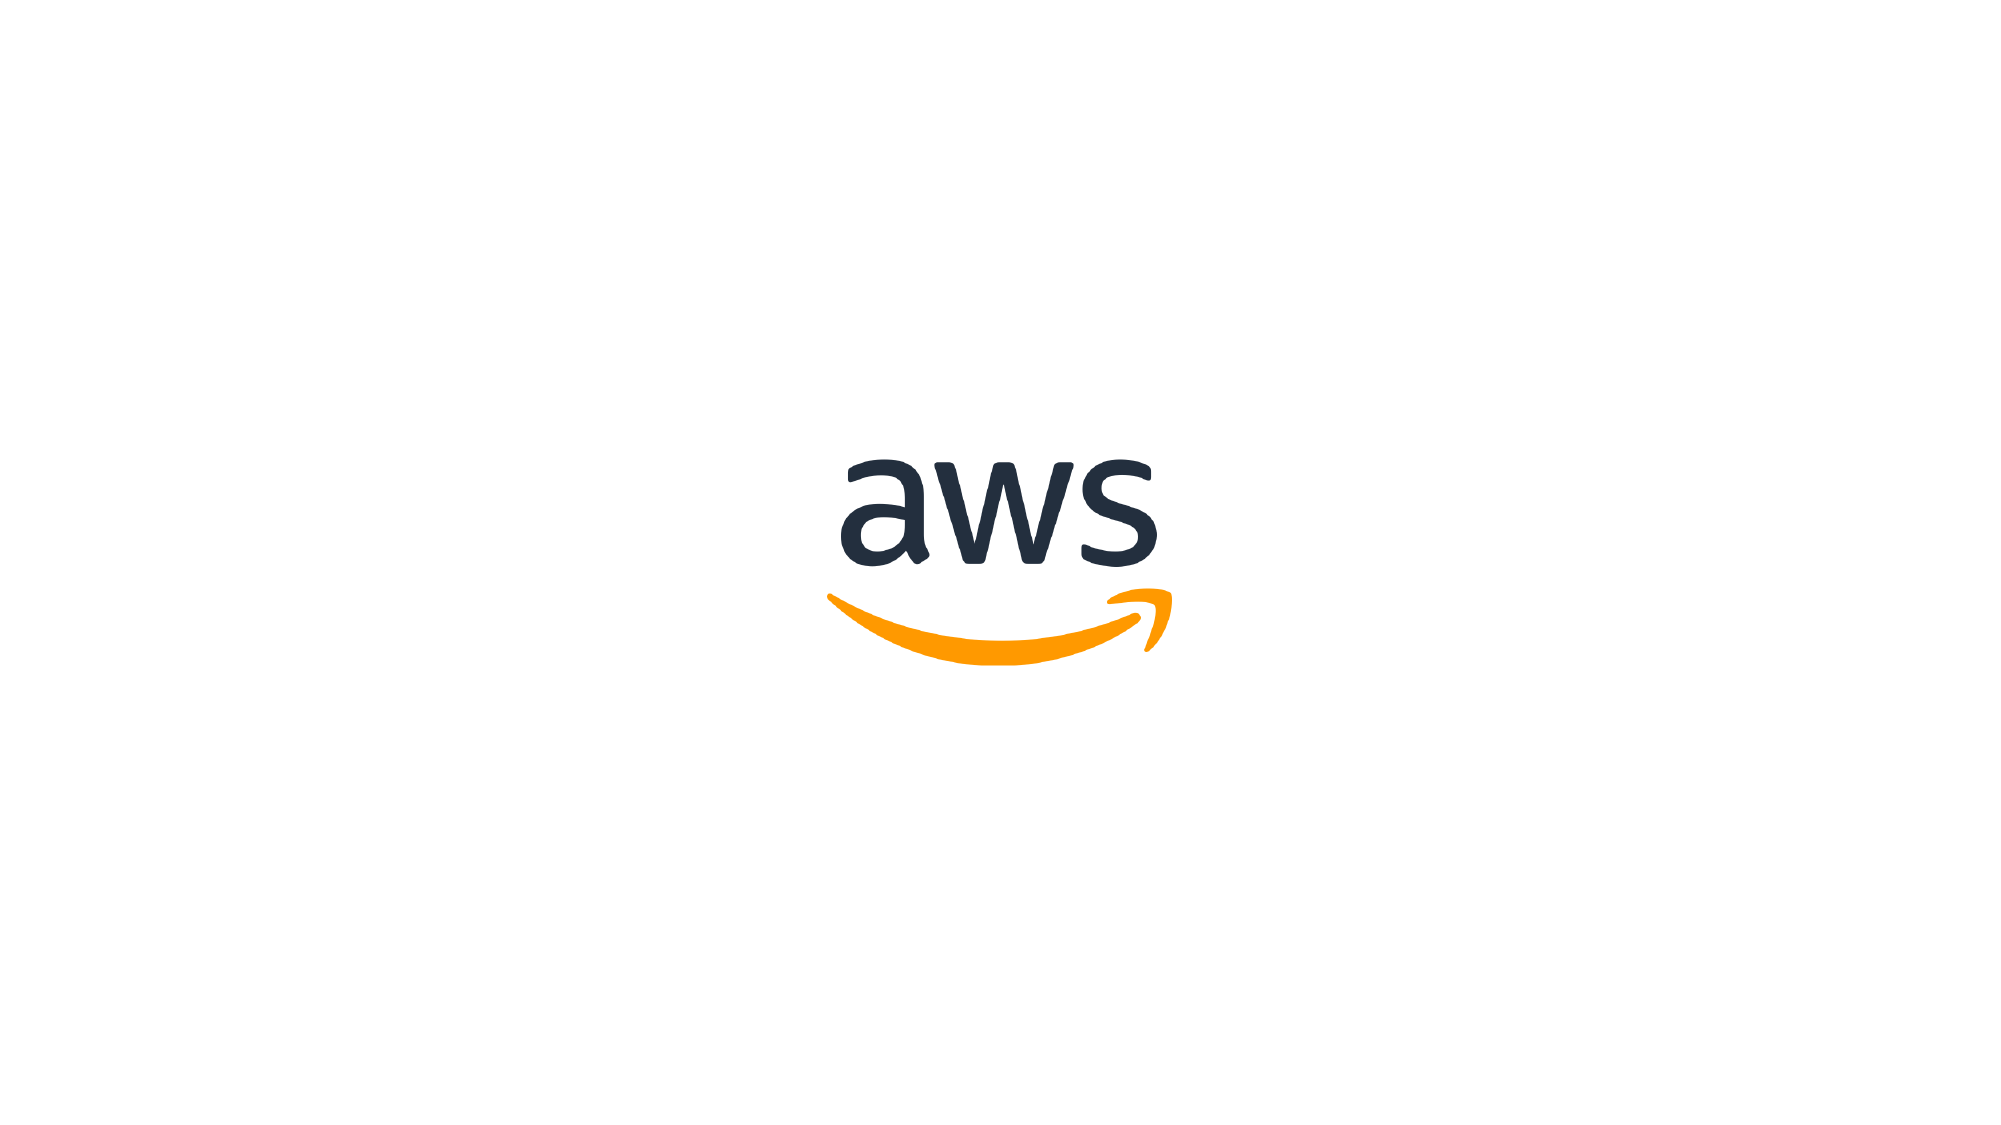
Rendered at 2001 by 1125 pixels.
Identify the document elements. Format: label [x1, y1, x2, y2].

picture [657, 382, 1343, 743]
